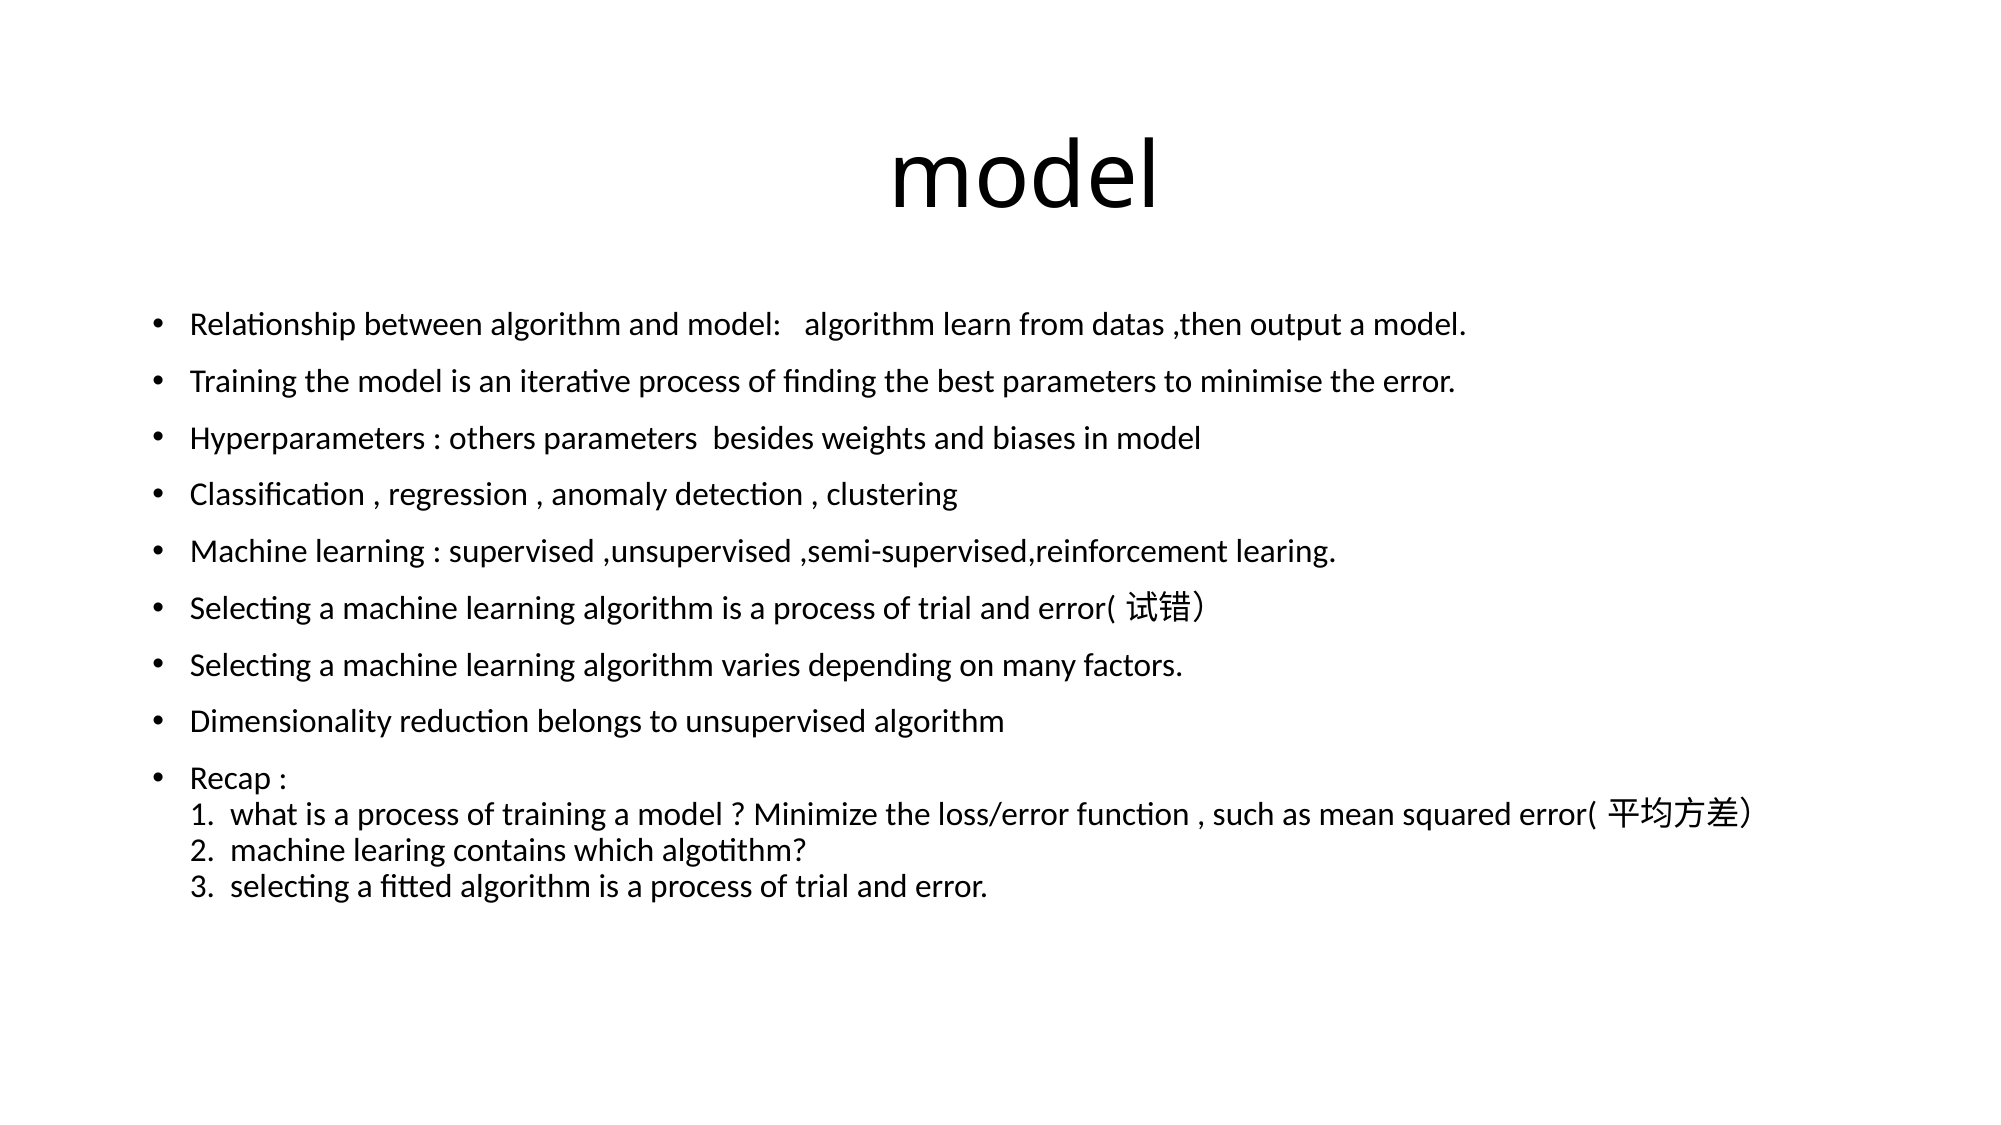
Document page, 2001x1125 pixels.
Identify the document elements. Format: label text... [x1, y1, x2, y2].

title model [162, 68, 1888, 287]
list Relationship between algorithm and model: algorithm learn from datas ,then output a model. Training the model is an iterative process of finding the best parameters to minimise the error. Hyperparameters : others parameters besides weights and biases in model Classification , regression , anomaly detection , clustering Machine learning : supervised ,unsupervised ,semi-supervised,reinforcement learing. Selecting a machine learning algorithm is a process of trial and error(试错） Selecting a machine learning algorithm varies depending on many factors. Dimensionality reduction belongs to unsupervised algorithm Recap : 1. what is a process of training a model ? Minimize the loss/error function , such as mean squared error(平均方差） 2. machine learing contains which algotithm? 3. selecting a fitted algorithm is a process of trial and error. [137, 299, 1863, 1014]
